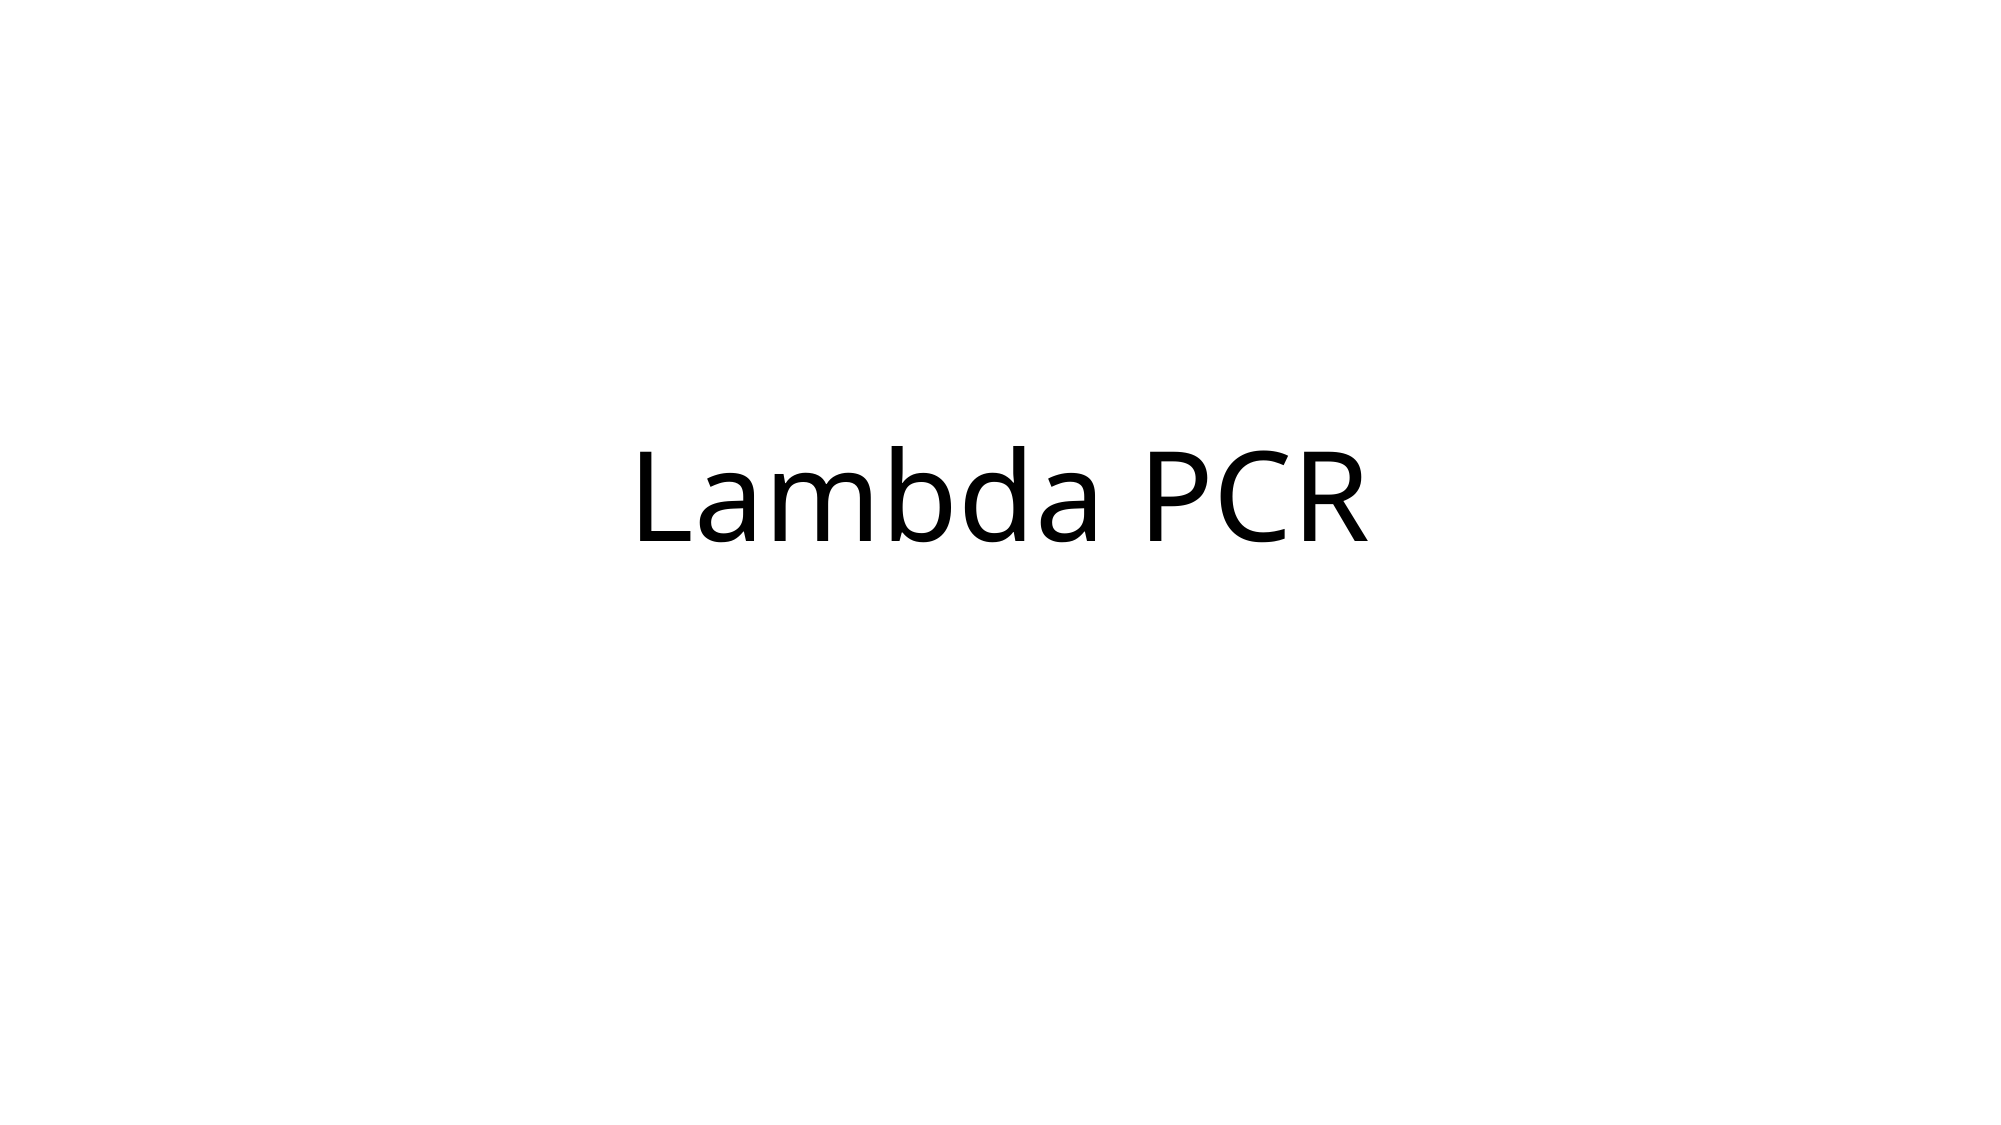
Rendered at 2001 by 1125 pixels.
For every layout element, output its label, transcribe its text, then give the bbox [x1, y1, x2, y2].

title Lambda PCR [249, 184, 1750, 576]
